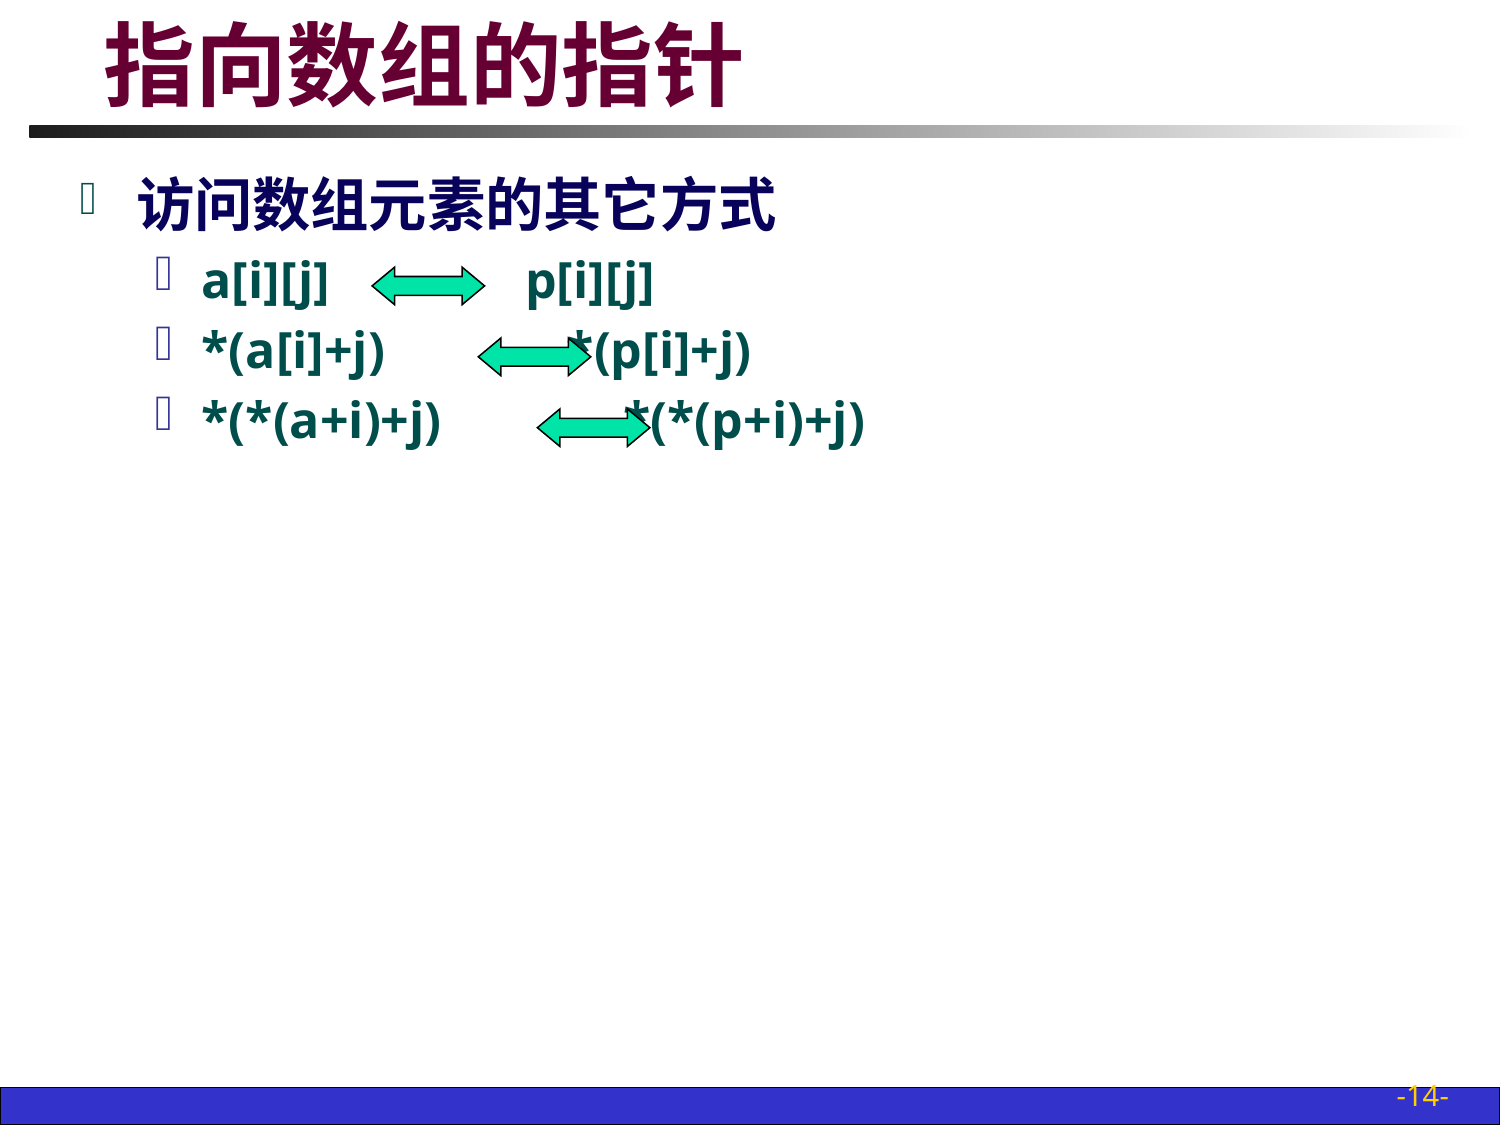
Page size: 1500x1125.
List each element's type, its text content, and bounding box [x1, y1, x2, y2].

text_box [478, 338, 591, 376]
slide_number -14- [1151, 1074, 1465, 1125]
list 访问数组元素的其它方式 a[i][j] p[i][j] *(a[i]+j) *(p[i]+j) *(*(a+i)+j) *(*(p+i)+j) [64, 160, 1436, 1012]
text_box [537, 408, 650, 447]
text_box [372, 267, 485, 305]
title 指向数组的指针 [88, 18, 1398, 126]
